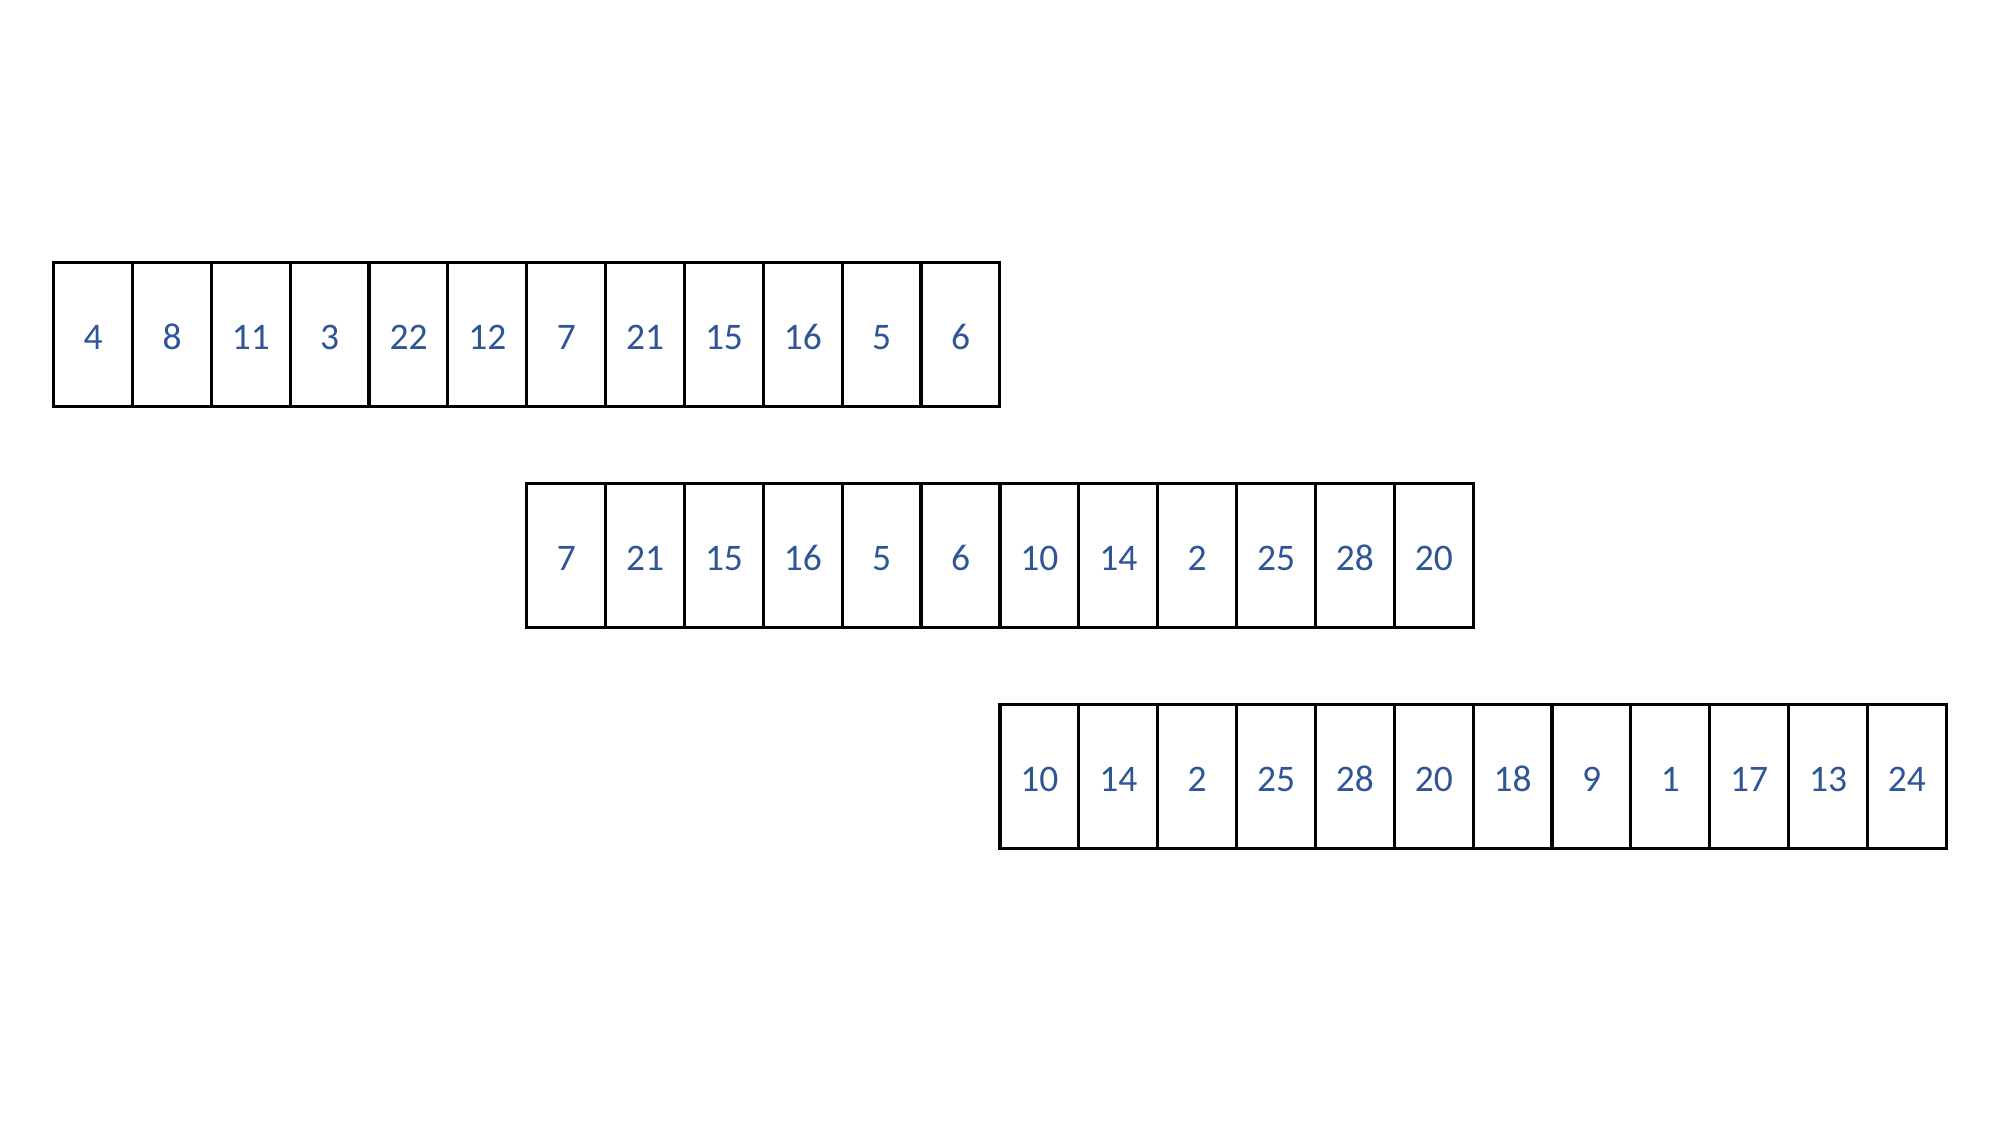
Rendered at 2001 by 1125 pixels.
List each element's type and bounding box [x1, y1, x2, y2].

text_box [53, 262, 1000, 407]
text_box [999, 704, 1947, 849]
text_box [526, 483, 1474, 628]
